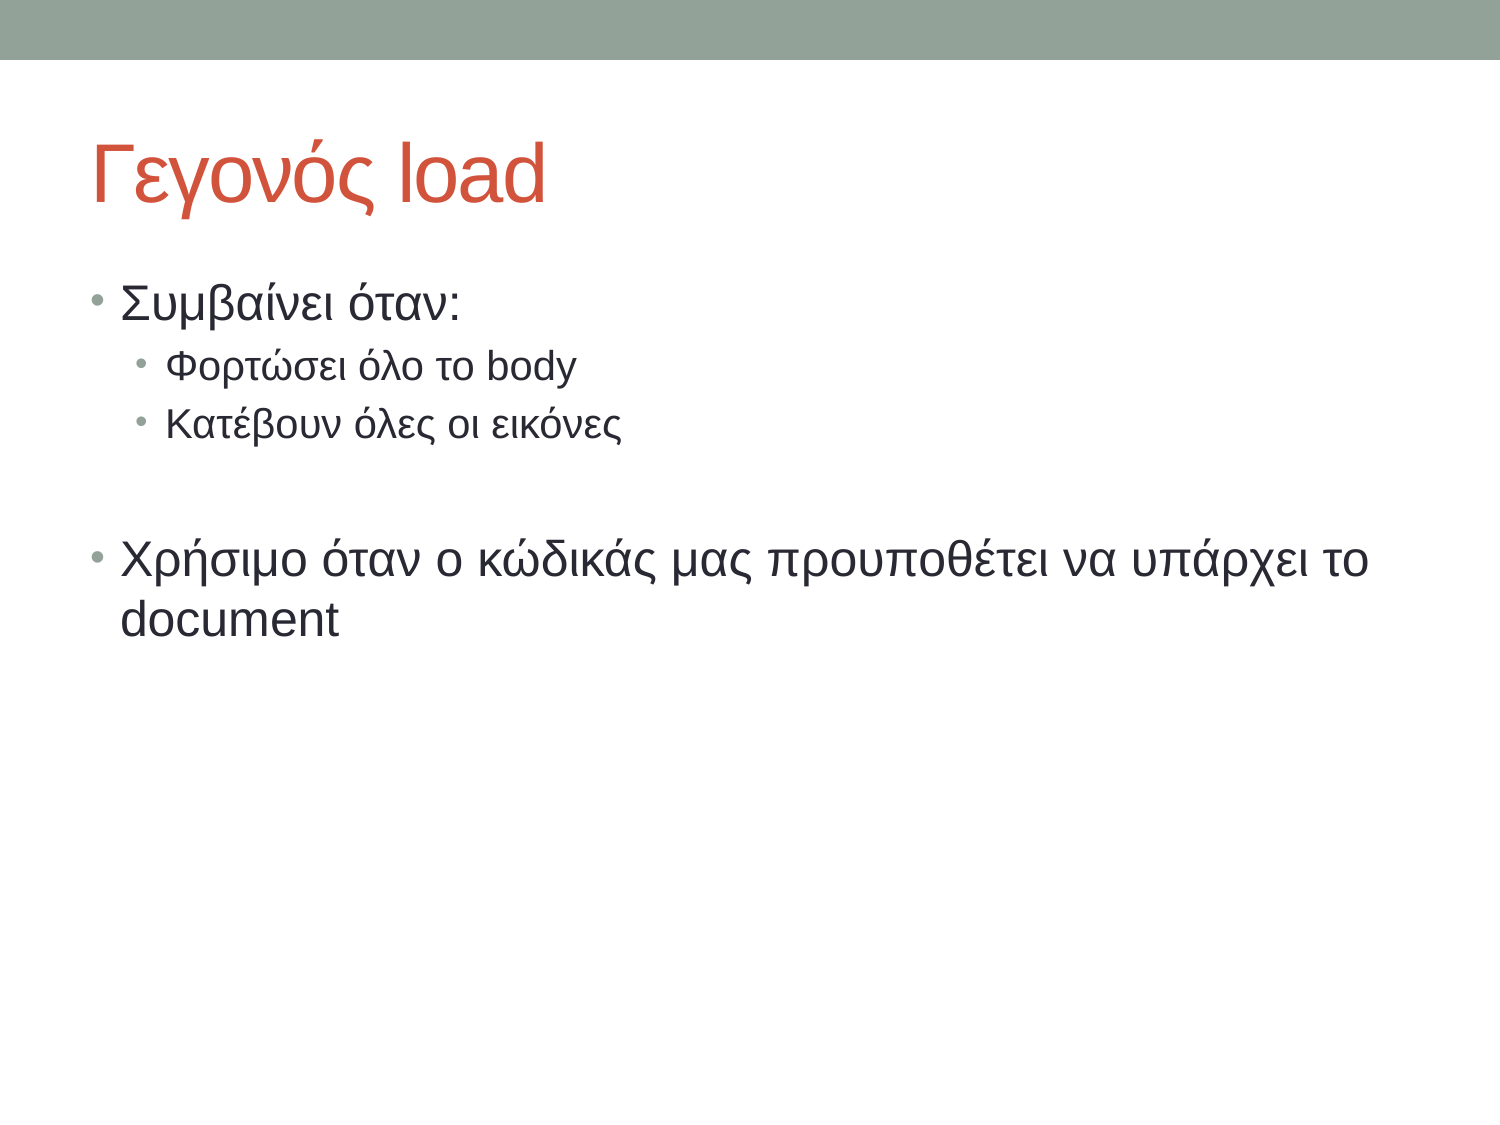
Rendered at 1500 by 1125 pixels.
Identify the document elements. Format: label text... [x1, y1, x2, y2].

list Συμβαίνει όταν: Φορτώσει όλο το body Κατέβουν όλες οι εικόνες Χρήσιμο όταν ο κώδικάς μας προυποθέτει να υπάρχει το document [75, 262, 1425, 1063]
title Γεγονός load [75, 87, 1425, 250]
